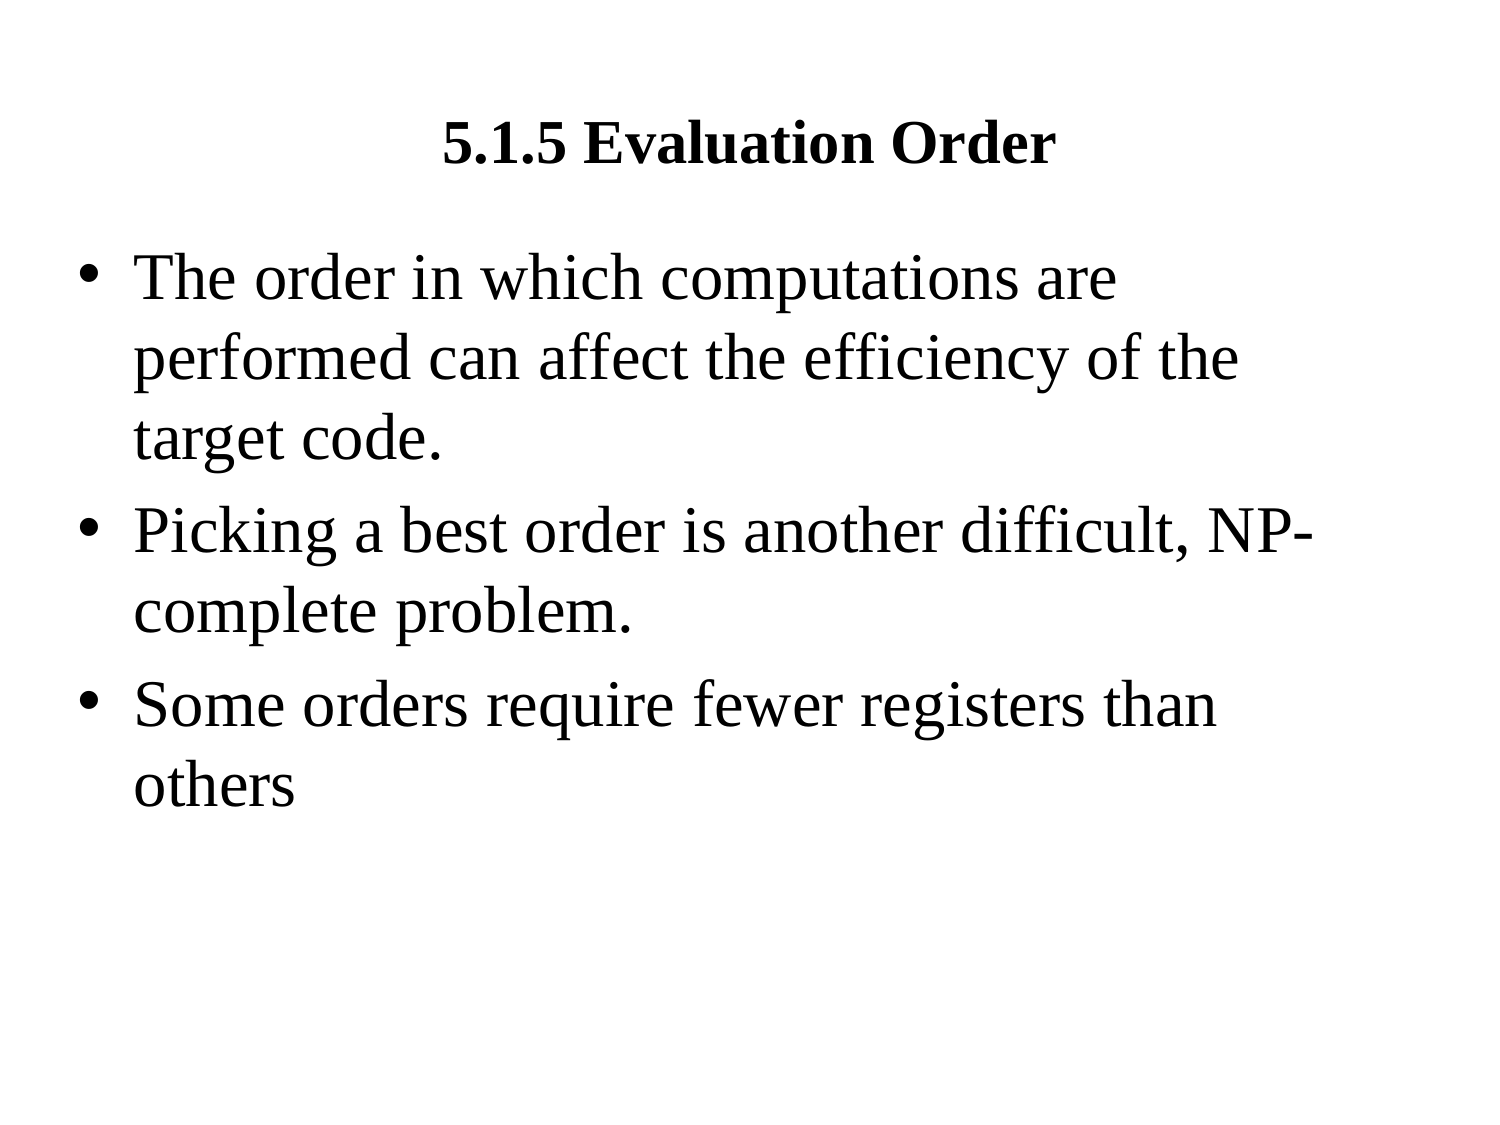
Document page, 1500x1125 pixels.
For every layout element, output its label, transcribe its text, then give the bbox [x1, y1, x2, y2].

title 5.1.5 Evaluation Order [75, 45, 1425, 233]
list The order in which computations are performed can affect the efficiency of the target code. Picking a best order is another difficult, NP-complete problem. Some orders require fewer registers than others [62, 224, 1413, 968]
